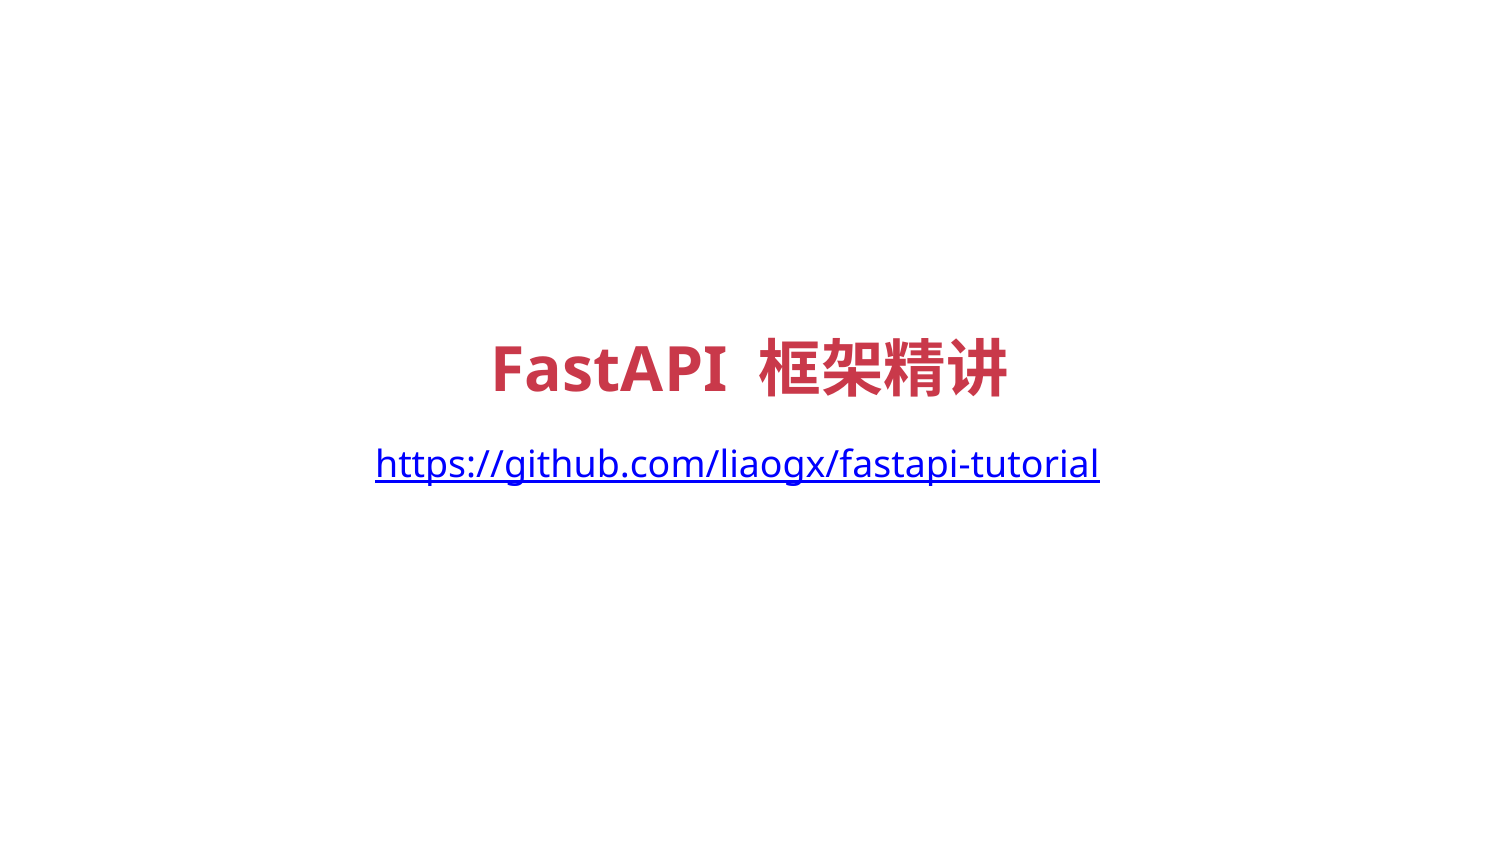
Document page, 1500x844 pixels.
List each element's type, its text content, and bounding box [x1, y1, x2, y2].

text_box FastAPI 框架精讲 [475, 321, 1024, 411]
text_box https://github.com/liaogx/fastapi-tutorial [360, 432, 1140, 498]
